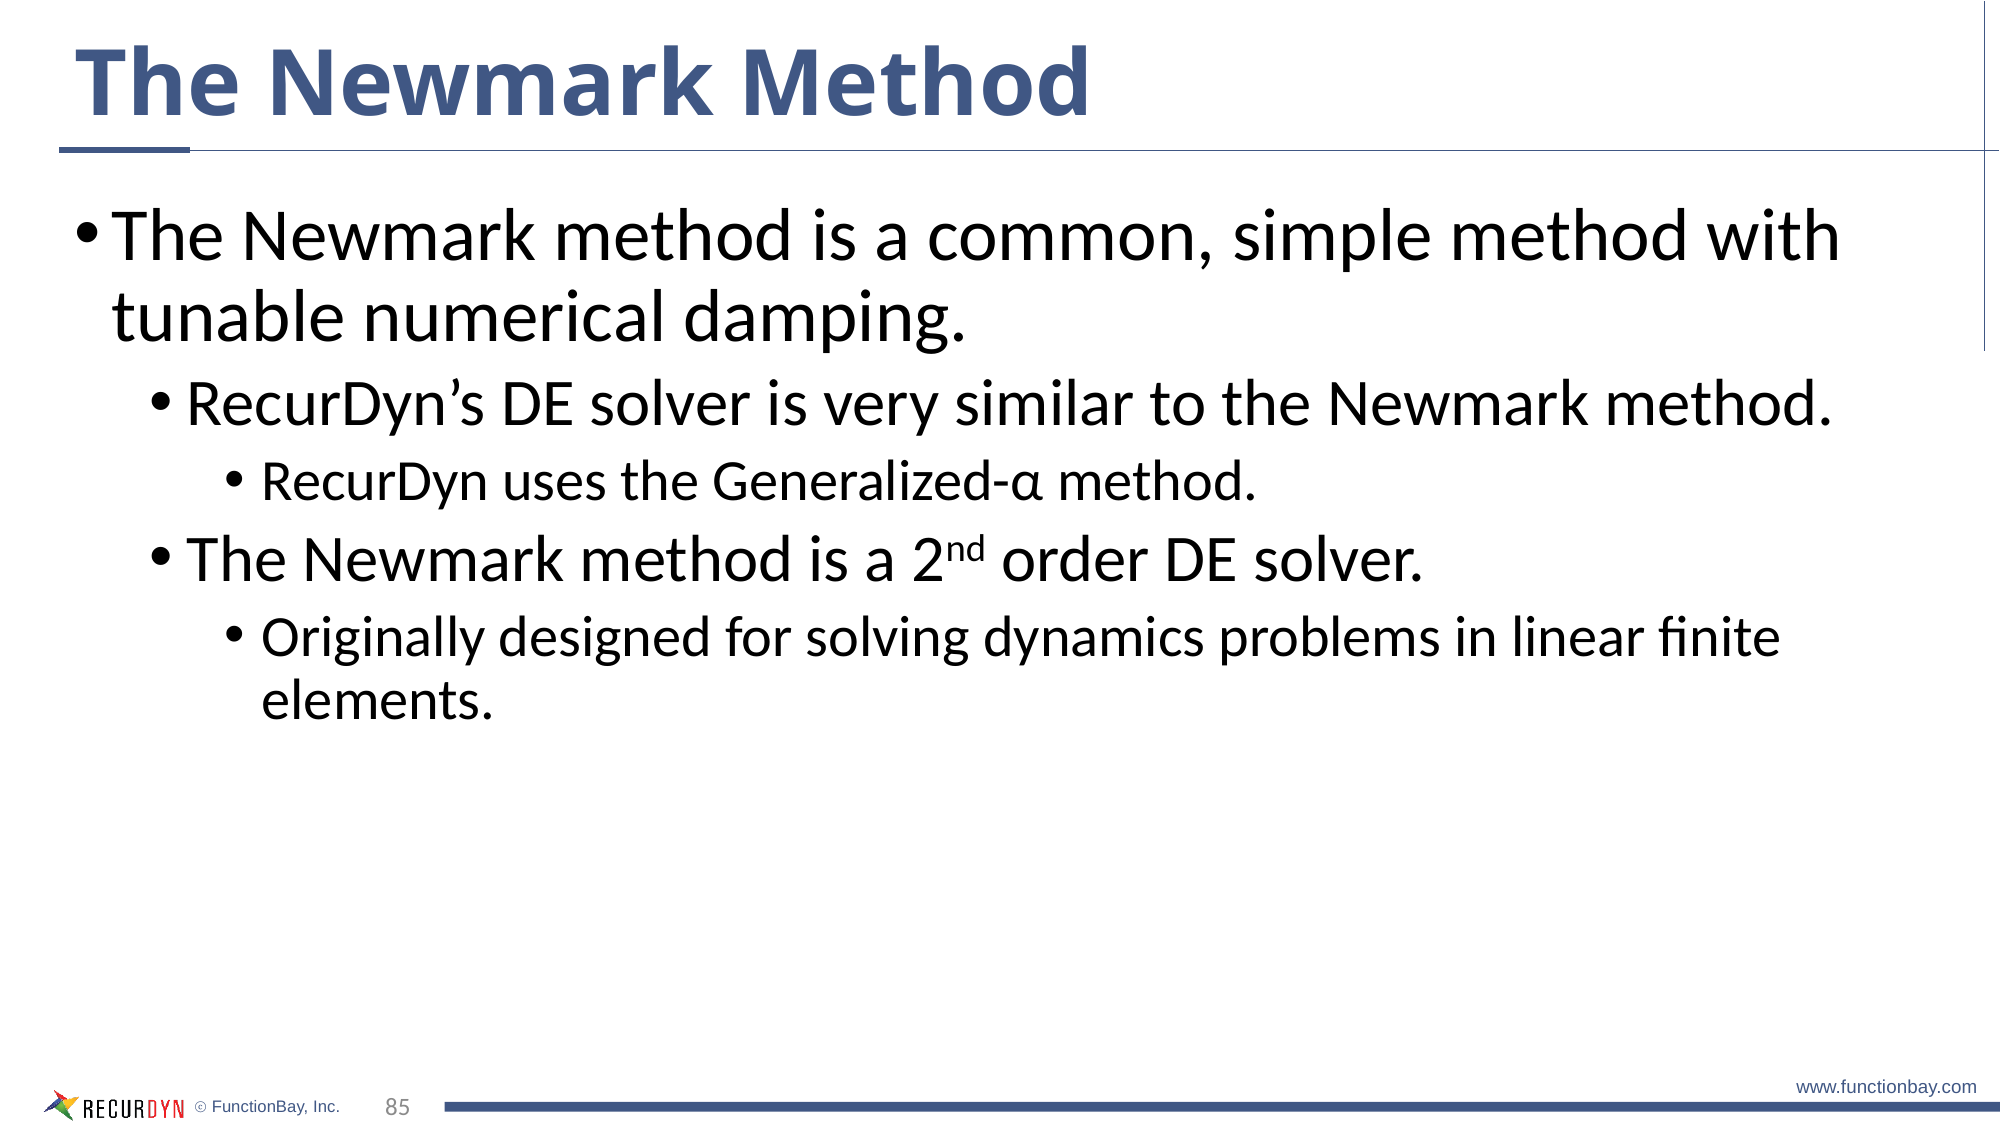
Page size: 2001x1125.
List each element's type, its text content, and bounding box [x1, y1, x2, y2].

list The Newmark method is a common, simple method with tunable numerical damping. RecurDyn’s DE solver is very similar to the Newmark method. RecurDyn uses the Generalized-α method. The Newmark method is a 2nd order DE solver. Originally designed for solving dynamics problems in linear finite elements. [59, 188, 1937, 1014]
slide_number 85 [359, 1075, 437, 1125]
title The Newmark Method [59, 11, 1785, 160]
picture [43, 1090, 186, 1121]
